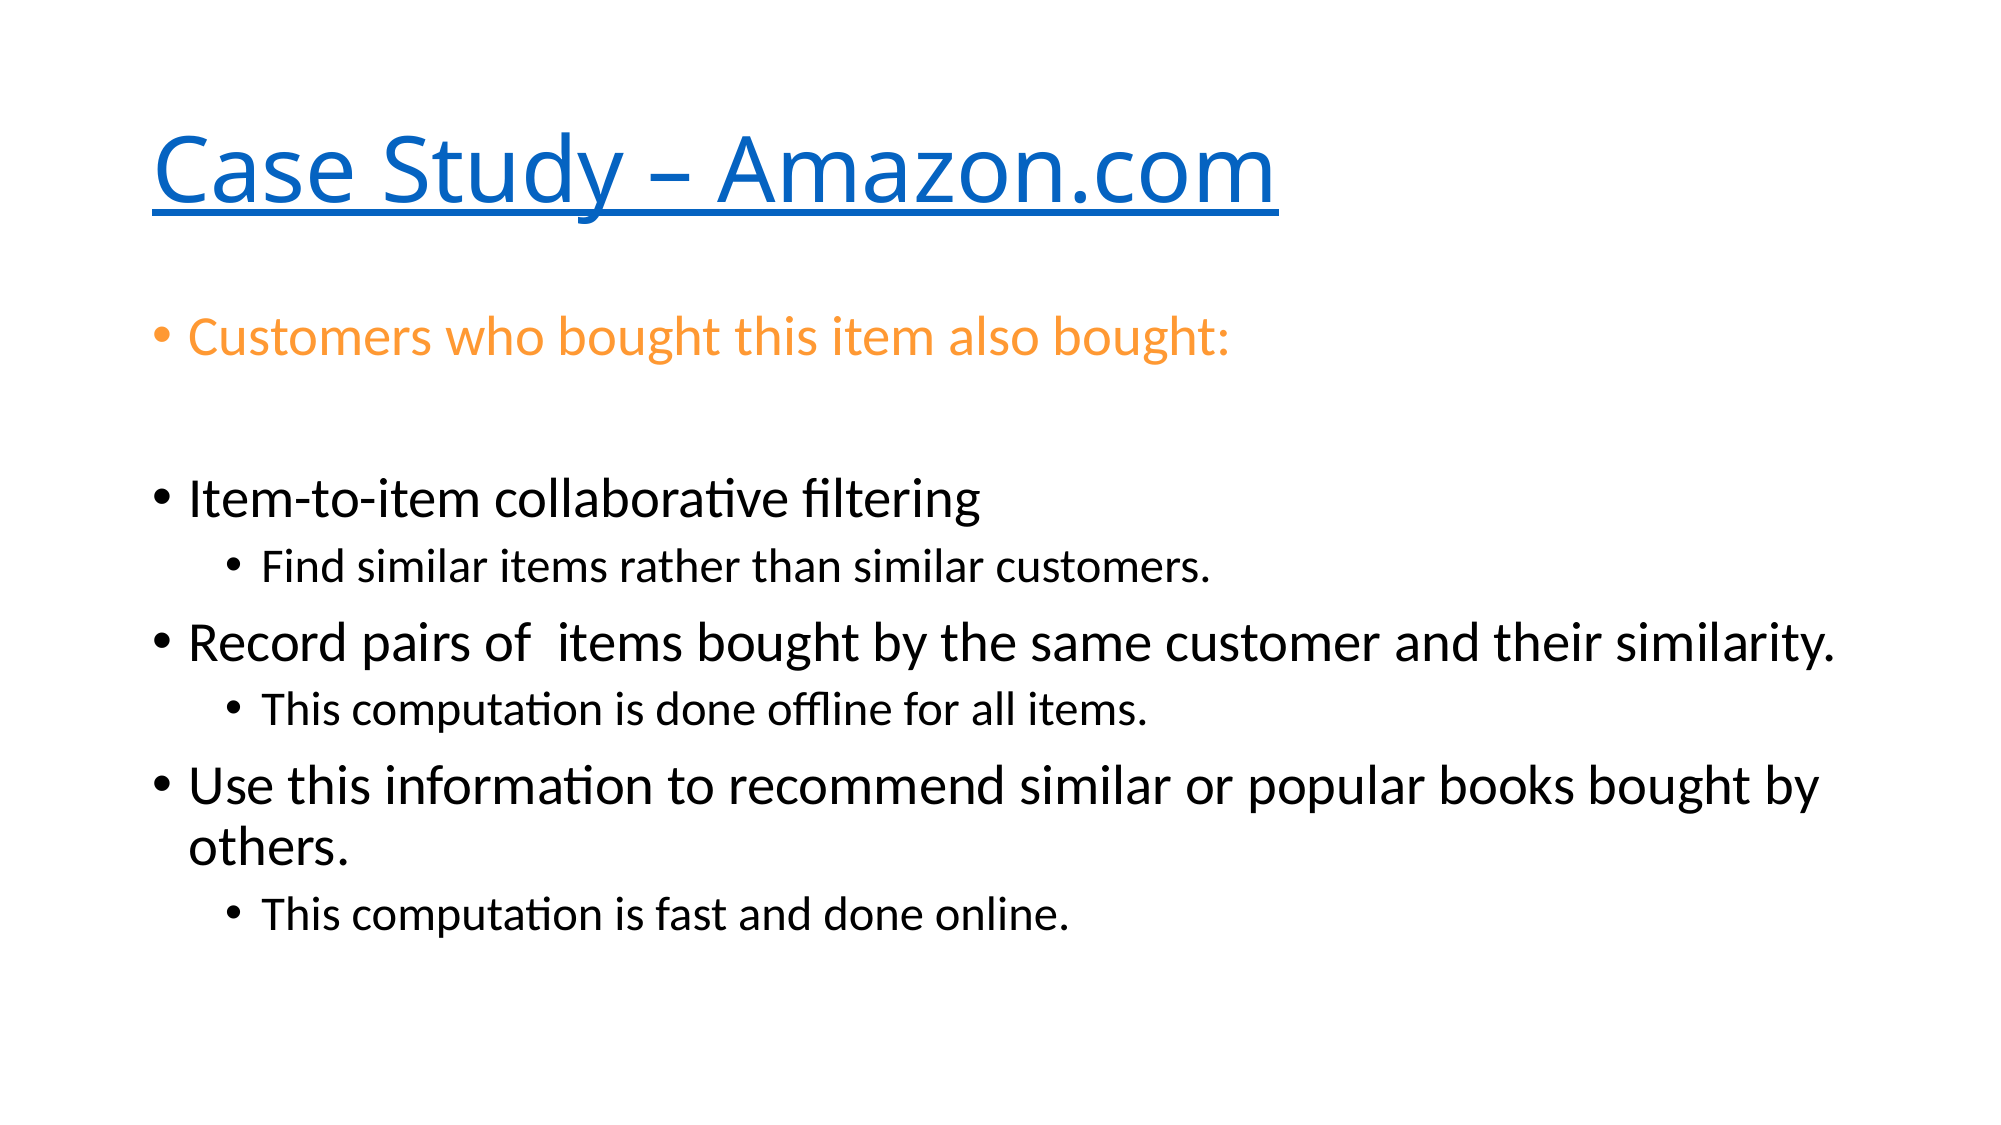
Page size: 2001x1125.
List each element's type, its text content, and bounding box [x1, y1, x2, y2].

title Case Study – Amazon.com [137, 59, 1863, 278]
list Customers who bought this item also bought: Item-to-item collaborative filtering Find similar items rather than similar customers. Record pairs of items bought by the same customer and their similarity. This computation is done offline for all items. Use this information to recommend similar or popular books bought by others. This computation is fast and done online. [137, 299, 1863, 1014]
